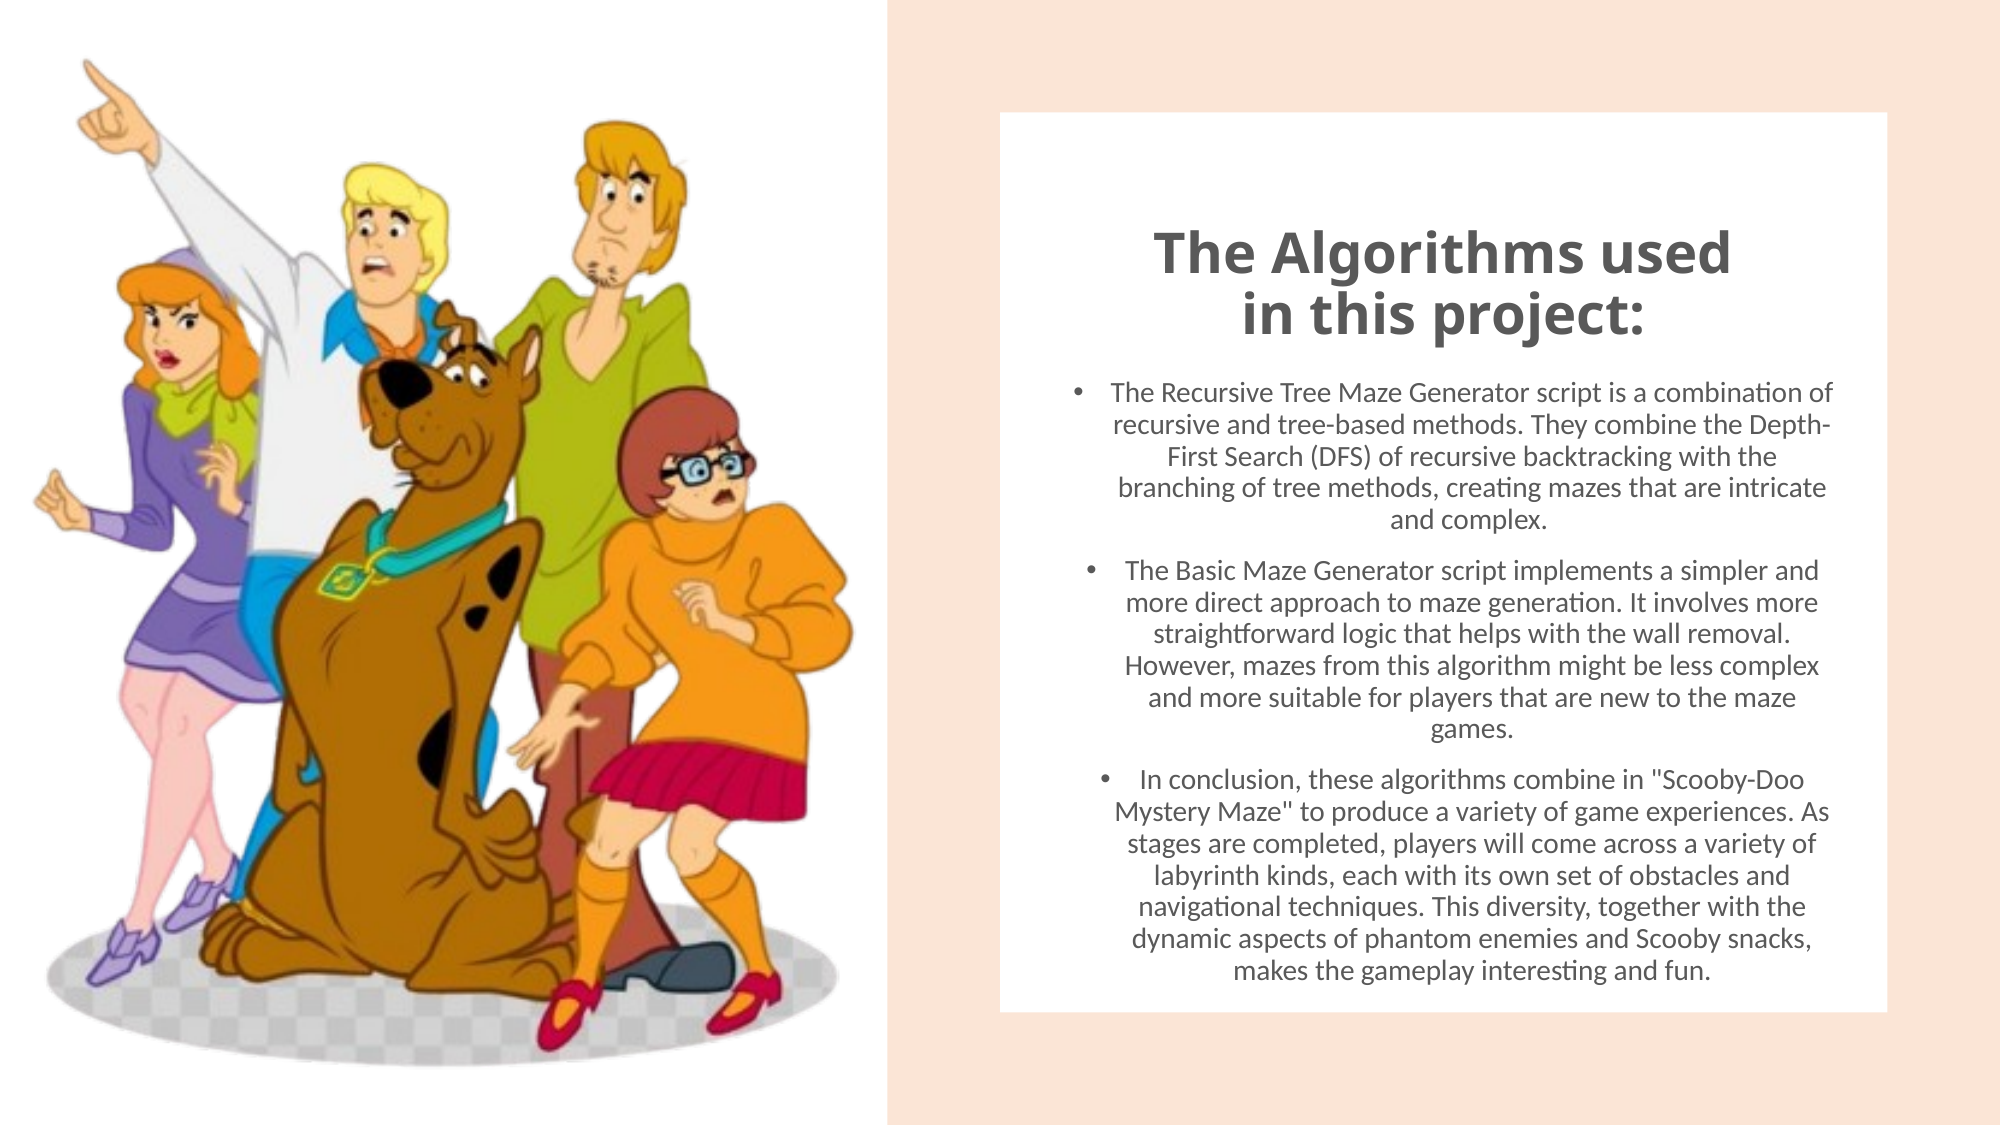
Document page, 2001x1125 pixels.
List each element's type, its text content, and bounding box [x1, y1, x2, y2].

text_box [999, 111, 1888, 1013]
picture [0, 0, 888, 1125]
title The Algorithms used in this project: [1106, 205, 1781, 355]
text_box [888, 0, 2000, 1125]
list The Recursive Tree Maze Generator script is a combination of recursive and tree-based methods. They combine the Depth-First Search (DFS) of recursive backtracking with the branching of tree methods, creating mazes that are intricate and complex. The Basic Maze Generator script implements a simpler and more direct approach to maze generation. It involves more straightforward logic that helps with the wall removal. However, mazes from this algorithm might be less complex and more suitable for players that are new to the maze games. In conclusion, these algorithms combine in "Scooby-Doo Mystery Maze" to produce a variety of game experiences. As stages are completed, players will come across a variety of labyrinth kinds, each with its own set of obstacles and navigational techniques. This diversity, together with the dynamic aspects of phantom enemies and Scooby snacks, makes the gameplay interesting and fun. [1058, 369, 1852, 997]
